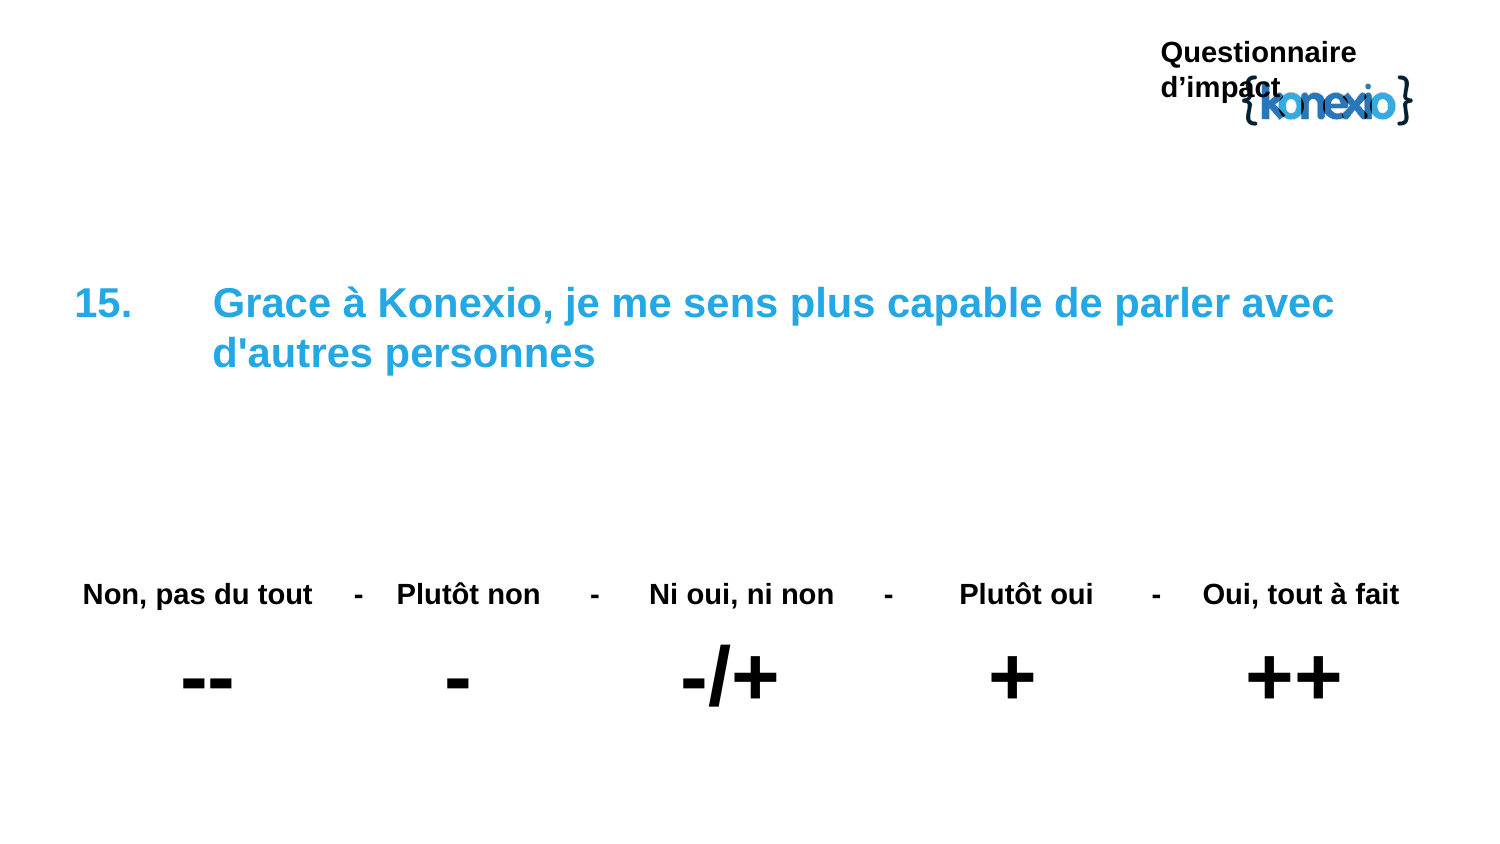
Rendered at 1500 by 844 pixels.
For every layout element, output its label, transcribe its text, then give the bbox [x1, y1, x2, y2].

text_box 15. Grace à Konexio, je me sens plus capable de parler avec d'autres personnes Non, pas du tout - Plutôt non - Ni oui, ni non - Plutôt oui - Oui, tout à fait [59, 260, 1454, 483]
picture [1218, 26, 1428, 175]
text_box -- - -/+ + ++ [2, 607, 1500, 844]
text_box Questionnaire d’impact [1145, 18, 1500, 77]
